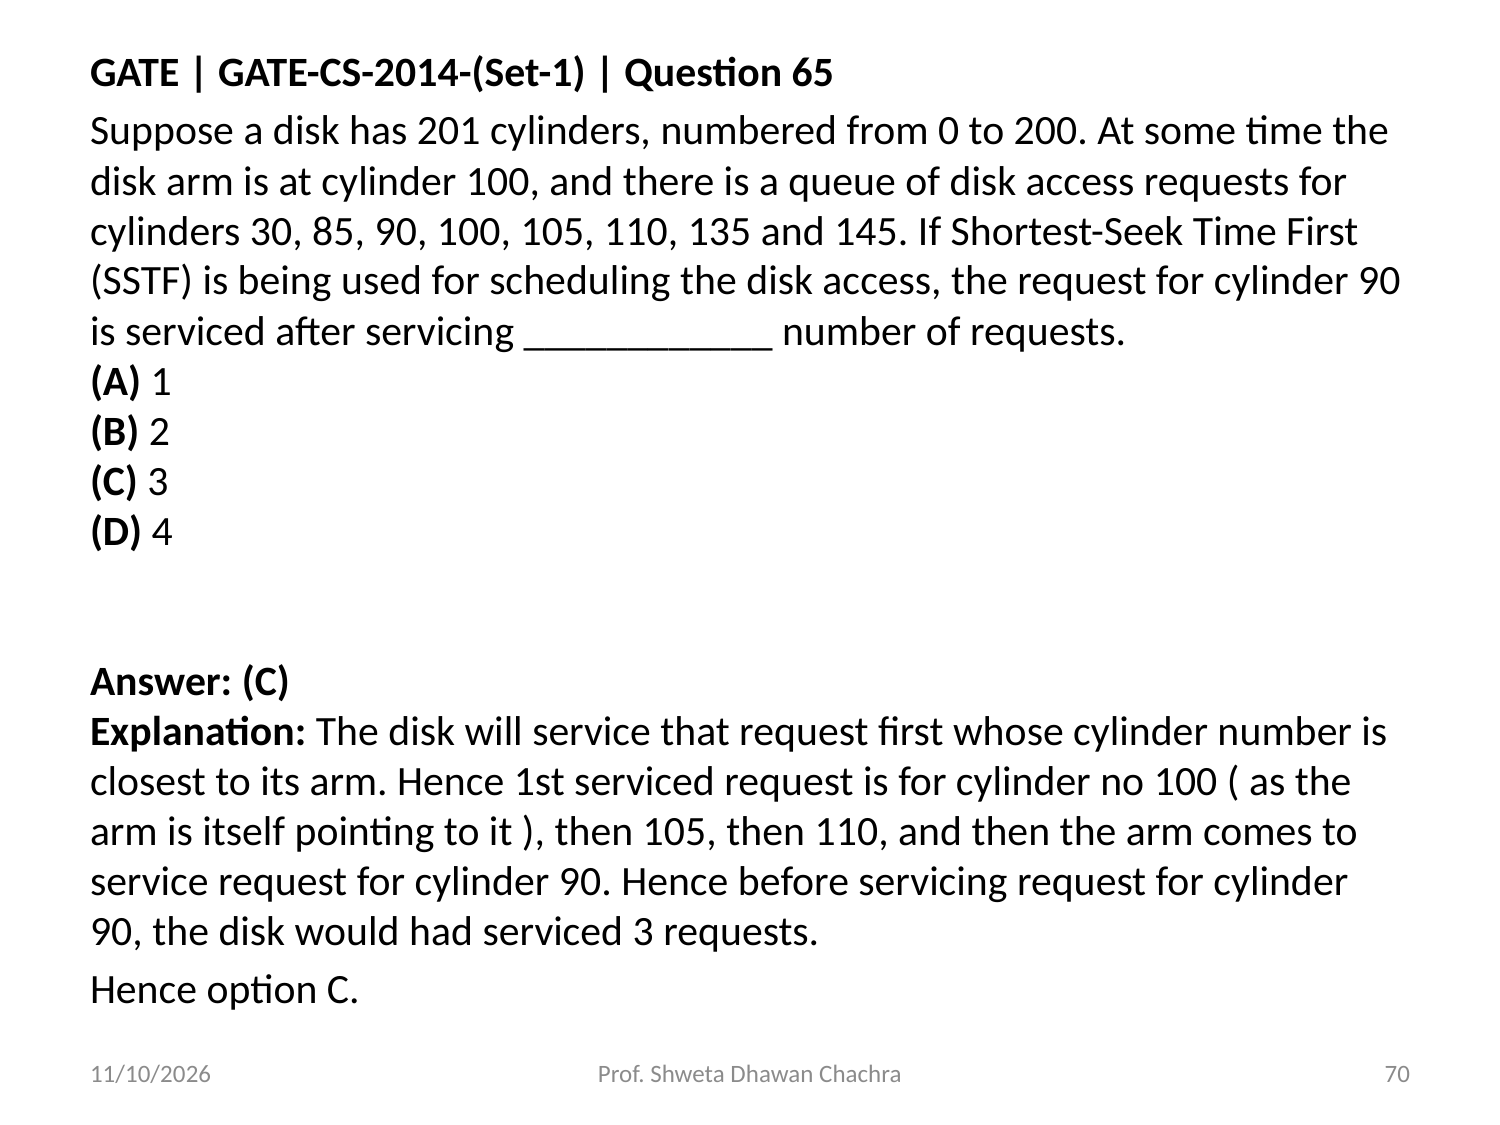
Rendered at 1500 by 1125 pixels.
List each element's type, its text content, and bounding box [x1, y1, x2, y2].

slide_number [75, 1042, 425, 1103]
slide_number 70 [1074, 1042, 1425, 1103]
footer Prof. Shweta Dhawan Chachra [512, 1042, 988, 1103]
list GATE | GATE-CS-2014-(Set-1) | Question 65 Suppose a disk has 201 cylinders, numbered from 0 to 200. At some time the disk arm is at cylinder 100, and there is a queue of disk access requests for cylinders 30, 85, 90, 100, 105, 110, 135 and 145. If Shortest-Seek Time First (SSTF) is being used for scheduling the disk access, the request for cylinder 90 is serviced after servicing ____________ number of requests. (A) 1 (B) 2 (C) 3 (D) 4 Answer: (C) Explanation: The disk will service that request first whose cylinder number is closest to its arm. Hence 1st serviced request is for cylinder no 100 ( as the arm is itself pointing to it ), then 105, then 110, and then the arm comes to service request for cylinder 90. Hence before servicing request for cylinder 90, the disk would had serviced 3 requests. Hence option C. [75, 37, 1425, 1005]
